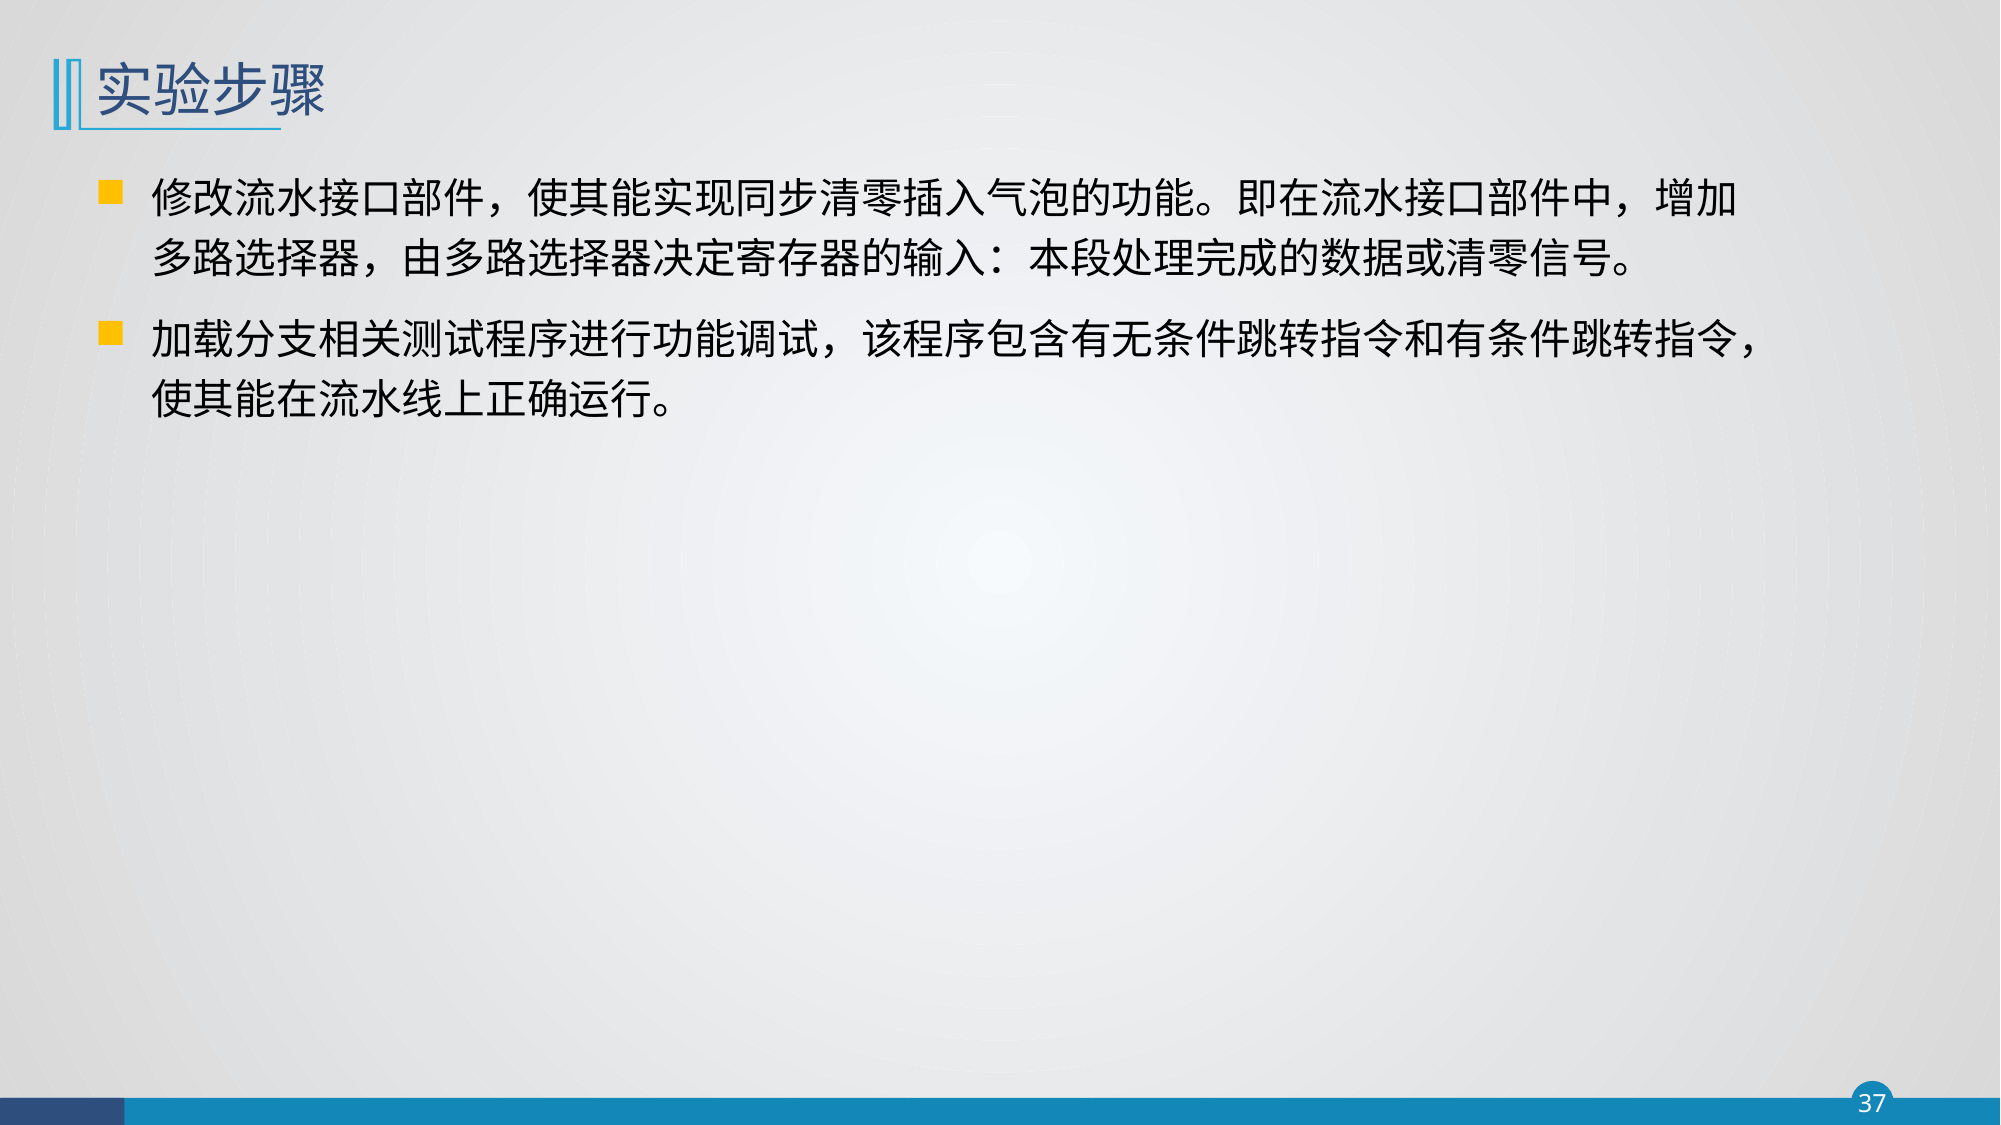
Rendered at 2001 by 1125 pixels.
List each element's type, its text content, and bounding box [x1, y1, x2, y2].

title 实验步骤 [80, 42, 1805, 144]
list 修改流水接口部件，使其能实现同步清零插入气泡的功能。即在流水接口部件中，增加多路选择器，由多路选择器决定寄存器的输入：本段处理完成的数据或清零信号。 加载分支相关测试程序进行功能调试，该程序包含有无条件跳转指令和有条件跳转指令，使其能在流水线上正确运行。 [80, 154, 1764, 1080]
